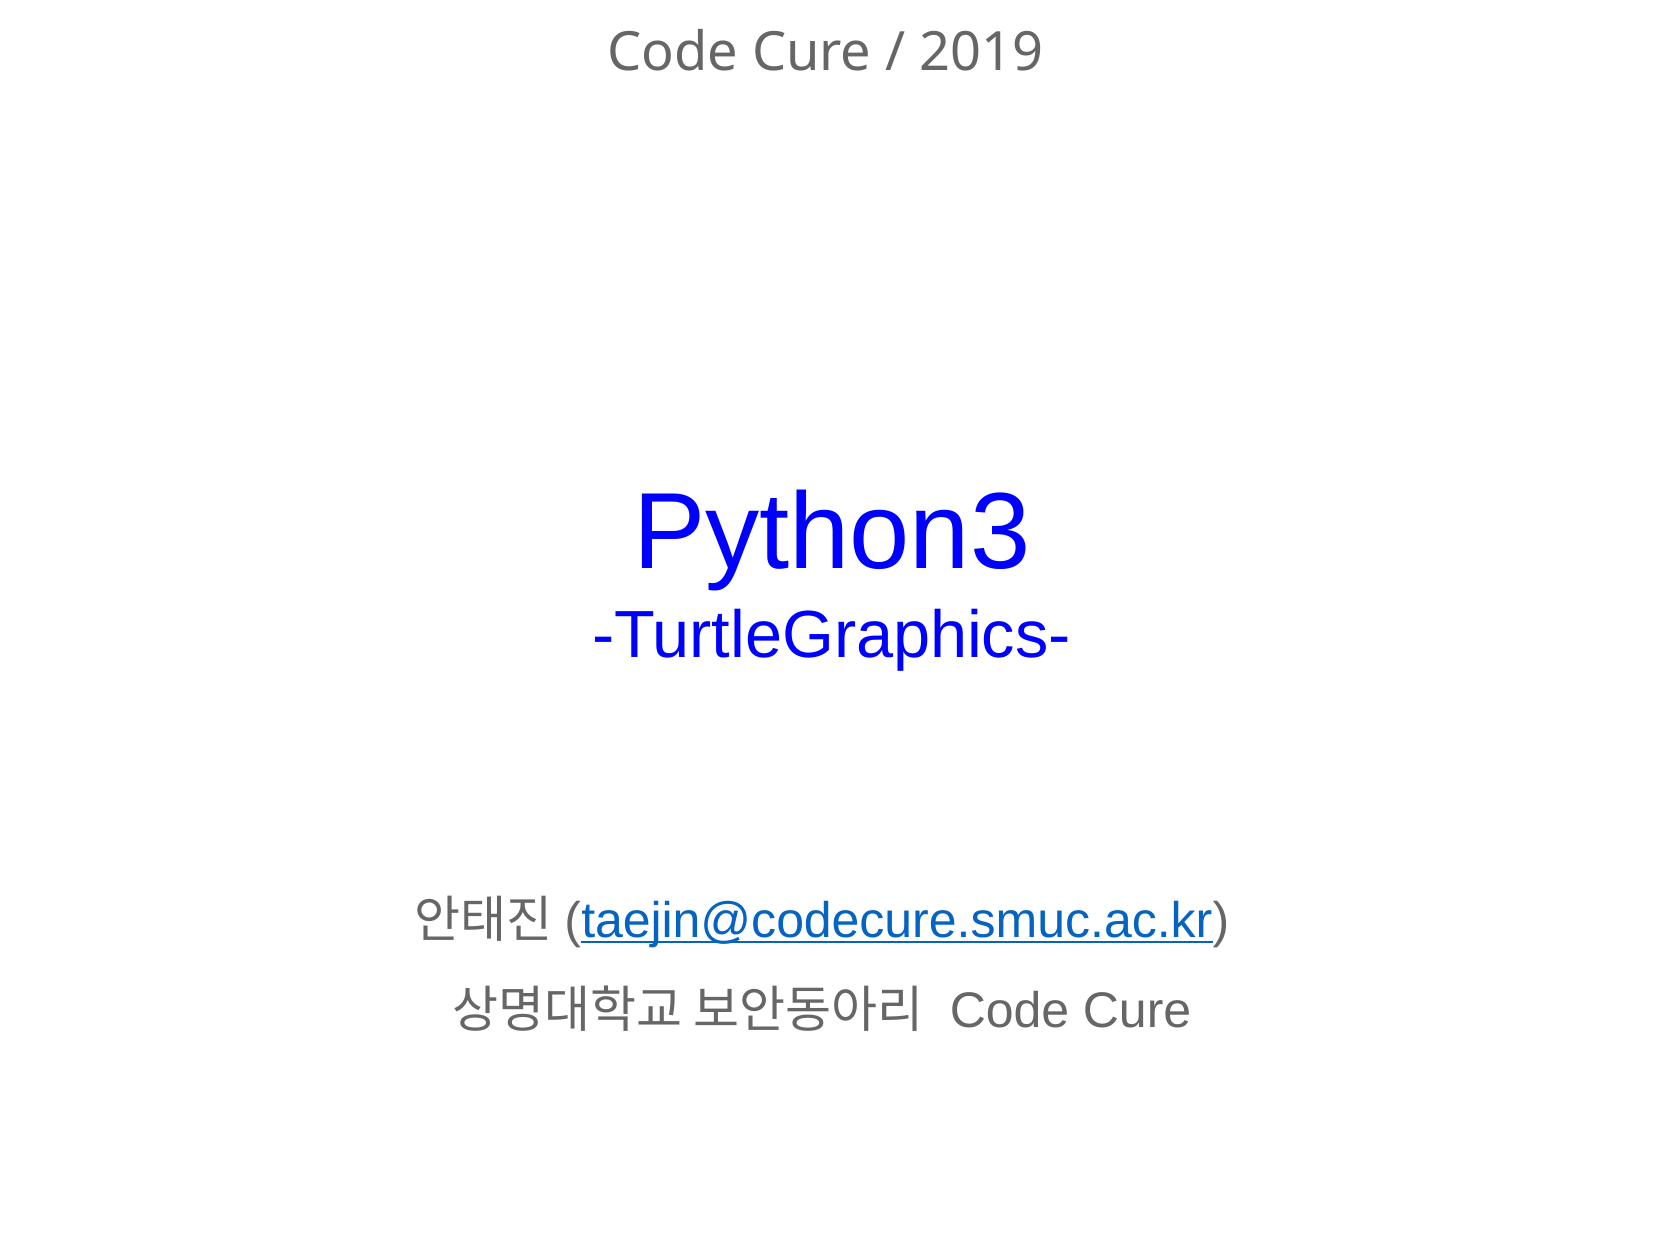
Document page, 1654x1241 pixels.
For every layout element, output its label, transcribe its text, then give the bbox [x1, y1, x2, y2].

subtitle 안태진(taejin@codecure.smuc.ac.kr) 상명대학교 보안동아리 Code Cure [201, 887, 1442, 1064]
list Code Cure / 2019 [69, 16, 1582, 90]
title Python3 -TurtleGraphics- [61, 239, 1603, 751]
